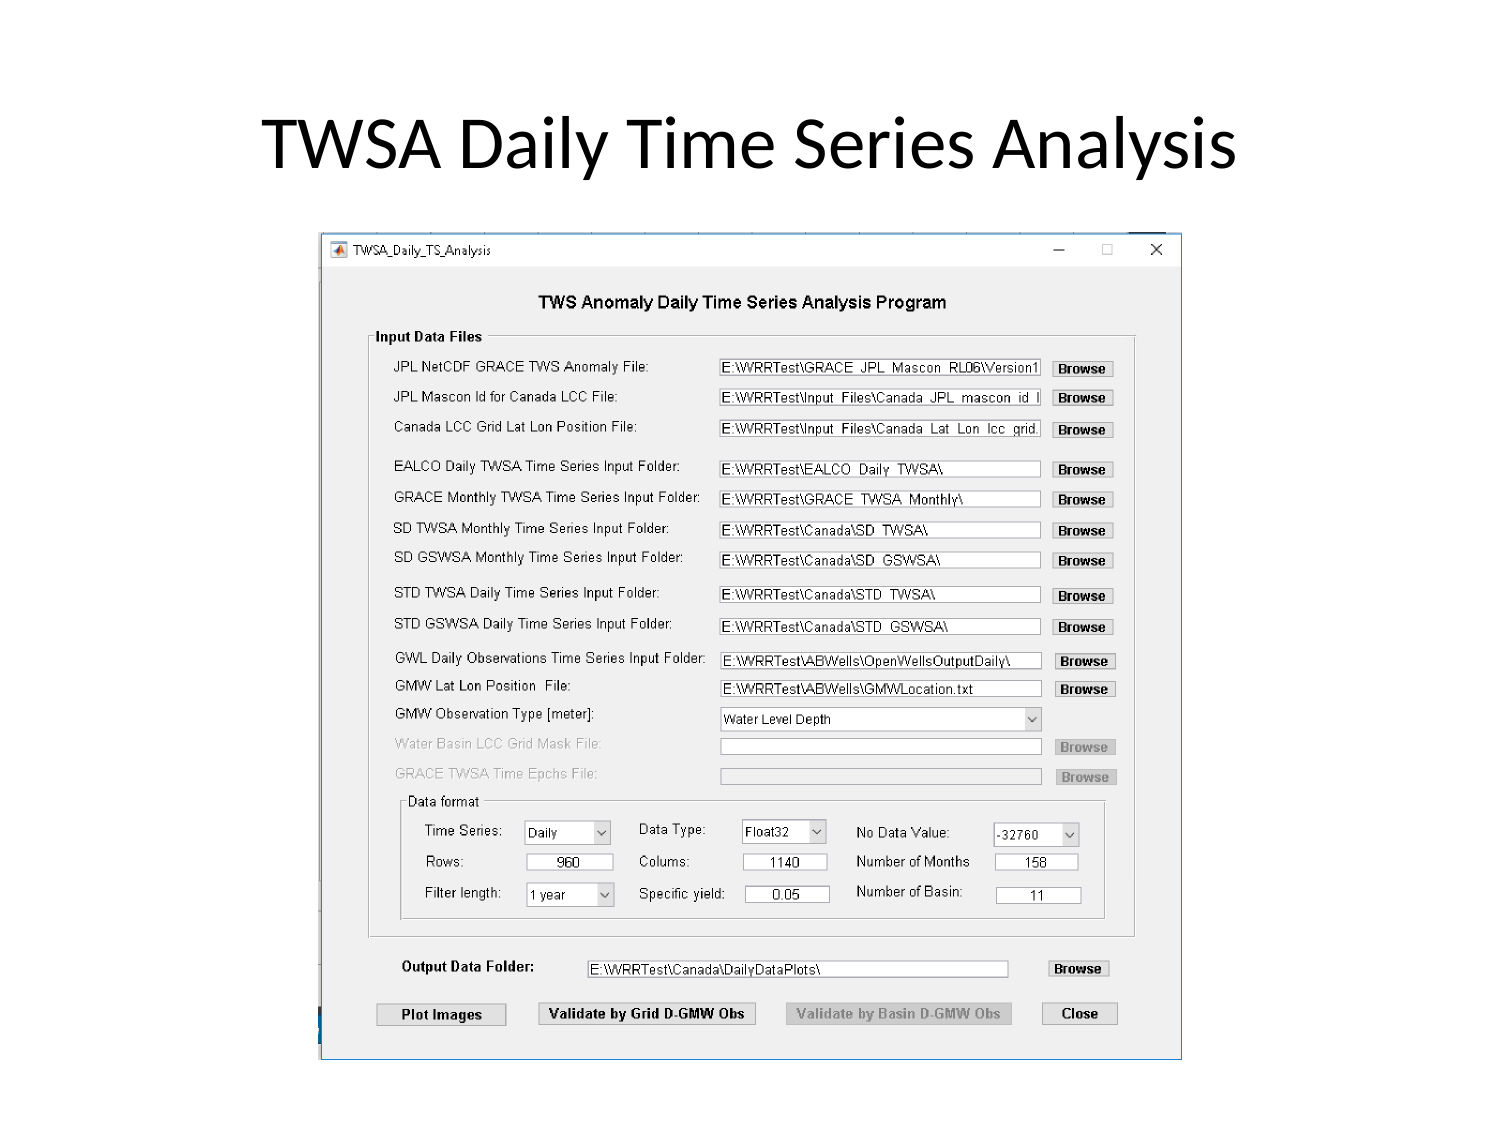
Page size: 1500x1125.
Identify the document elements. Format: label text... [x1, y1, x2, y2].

title TWSA Daily Time Series Analysis [75, 45, 1425, 233]
picture [318, 232, 1182, 1060]
